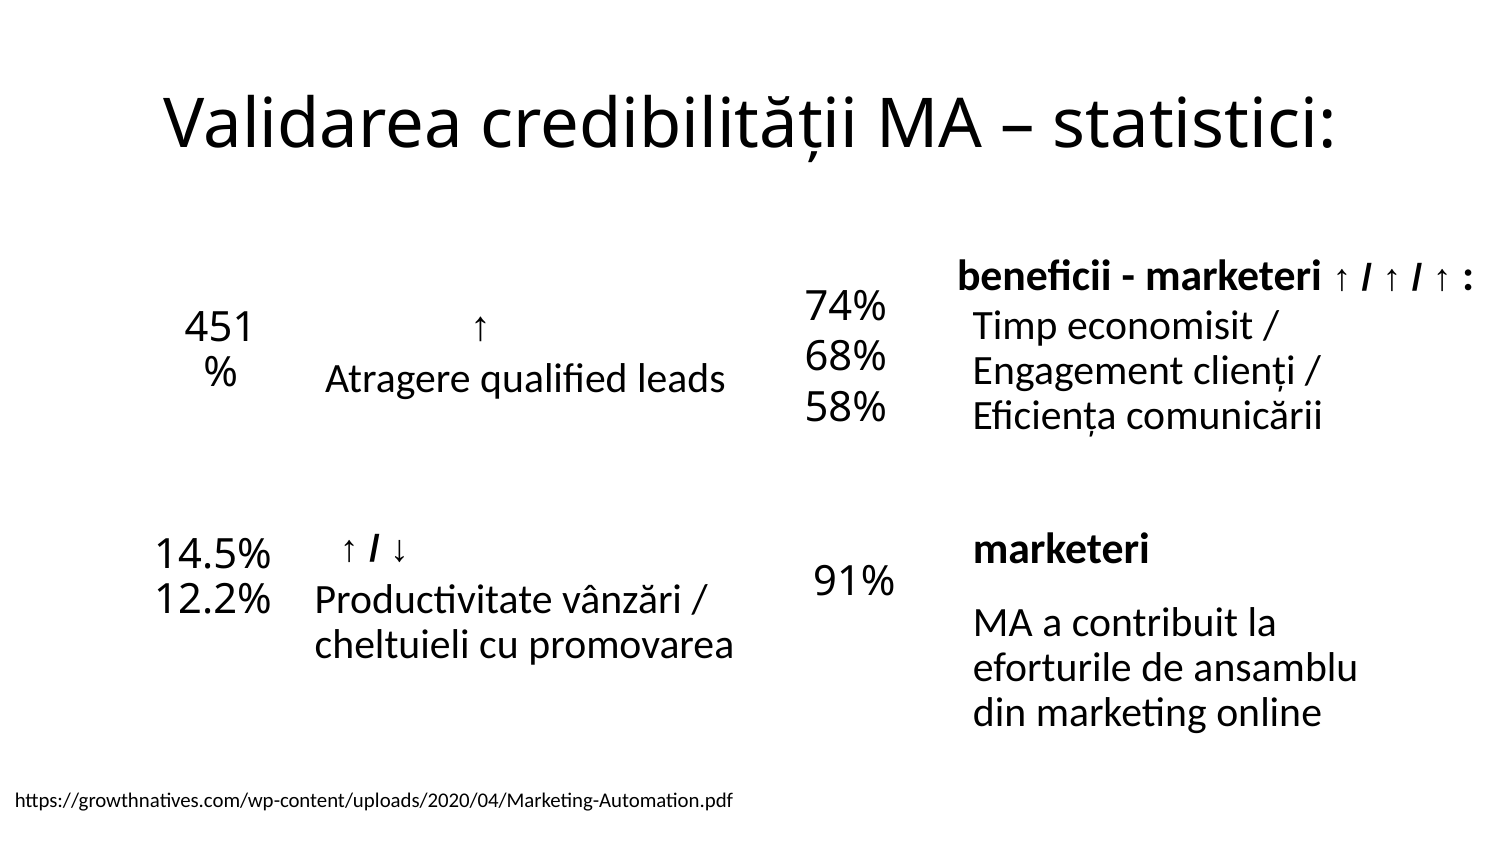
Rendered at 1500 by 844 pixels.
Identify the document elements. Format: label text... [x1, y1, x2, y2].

subtitle marketeri [957, 518, 1348, 580]
subtitle Atragere qualified leads [310, 348, 749, 409]
title Validarea credibilității MA – statistici: [116, 73, 1383, 168]
text_box 91% [758, 531, 951, 627]
subtitle ↑ [454, 297, 575, 348]
title 451% [152, 302, 289, 398]
subtitle beneficii - marketeri ↑ / ↑ / ↑ : [942, 246, 1500, 307]
text_box https://growthnatives.com/wp-content/uploads/2020/04/Marketing-Automation.pdf [0, 779, 1396, 819]
subtitle ↑ / ↓ [325, 518, 716, 577]
title 14.5% 12.2% [116, 530, 310, 625]
subtitle Productivitate vânzări / cheltuieli cu promovarea [299, 577, 794, 713]
text_box 74% 68% 58% [749, 296, 943, 412]
subtitle MA a contribuit la eforturile de ansamblu din marketing online [957, 585, 1418, 750]
subtitle Timp economisit / Engagement clienți / Eficiența comunicării [957, 311, 1450, 430]
